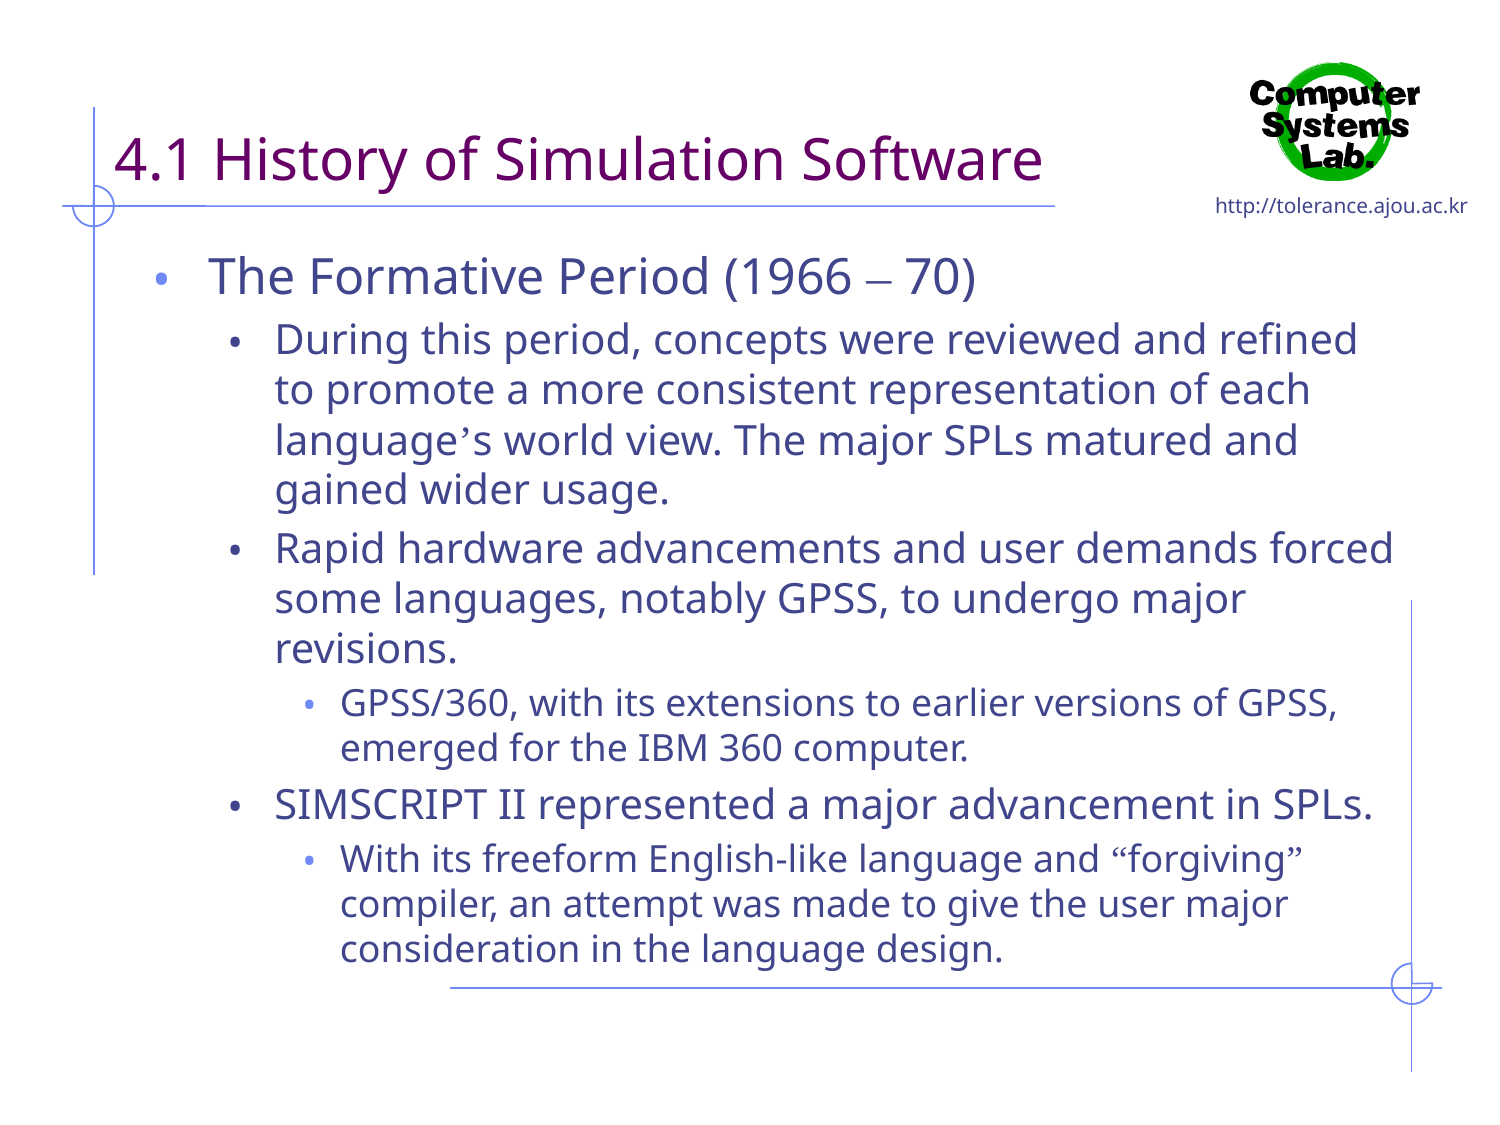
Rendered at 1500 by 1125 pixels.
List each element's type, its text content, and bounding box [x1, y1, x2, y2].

title 4.1 History of Simulation Software [99, 99, 1163, 200]
picture [1250, 62, 1420, 181]
list The Formative Period (1966 – 70) During this period, concepts were reviewed and refined to promote a more consistent representation of each language’s world view. The major SPLs matured and gained wider usage. Rapid hardware advancements and user demands forced some languages, notably GPSS, to undergo major revisions. GPSS/360, with its extensions to earlier versions of GPSS, emerged for the IBM 360 computer. SIMSCRIPT II represented a major advancement in SPLs. With its freeform English-like language and “forgiving” compiler, an attempt was made to give the user major consideration in the language design. [137, 237, 1413, 988]
